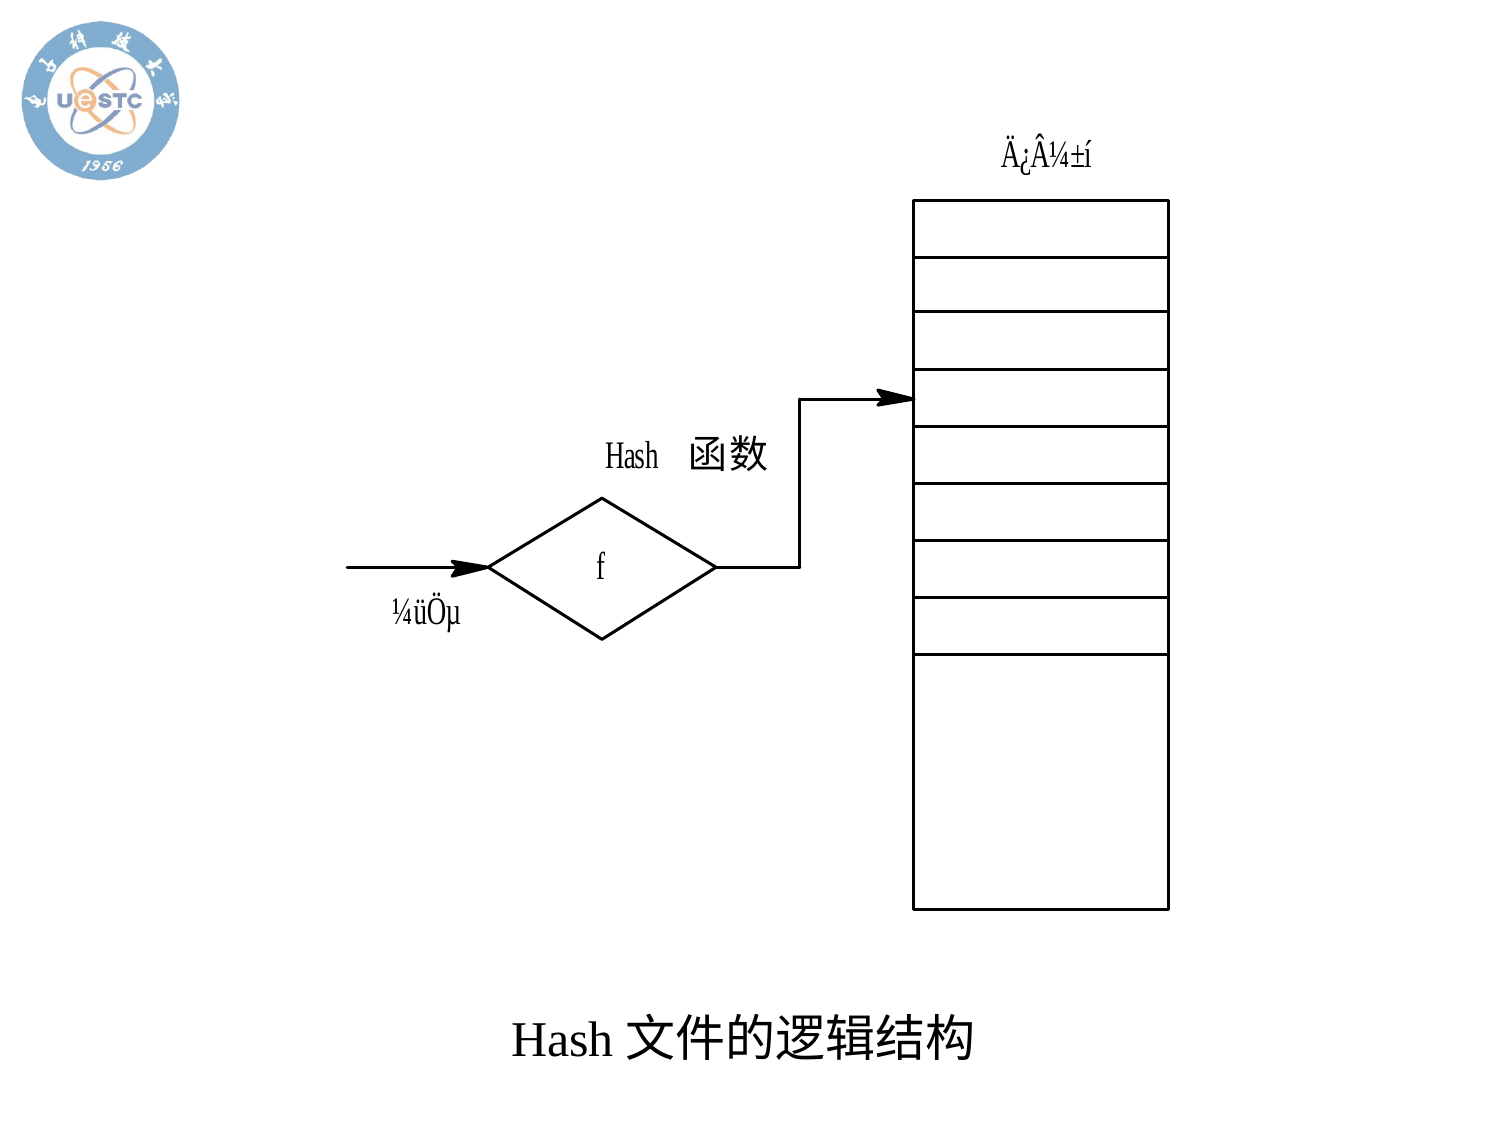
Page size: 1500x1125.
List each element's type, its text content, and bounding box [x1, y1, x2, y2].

picture [0, 0, 200, 200]
text_box Hash文件的逻辑结构 [496, 999, 991, 1075]
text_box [263, 101, 1184, 922]
